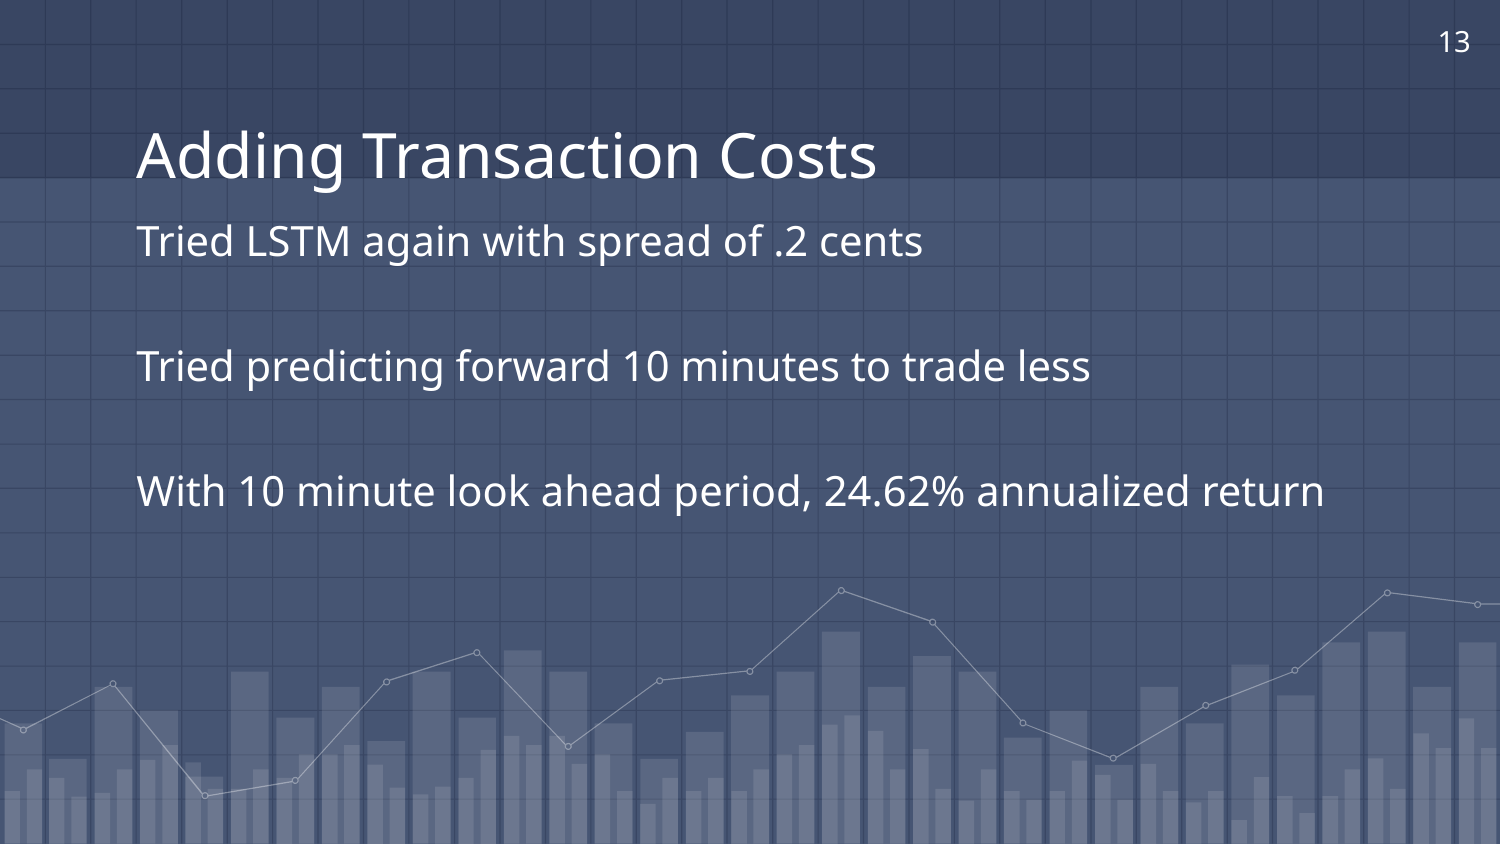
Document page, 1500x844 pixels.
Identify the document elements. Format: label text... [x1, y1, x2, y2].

slide_number ‹#› [1408, 0, 1500, 88]
list Tried LSTM again with spread of .2 cents Tried predicting forward 10 minutes to trade less With 10 minute look ahead period, 24.62% annualized return [121, 199, 1443, 668]
title Adding Transaction Costs [121, 65, 1383, 199]
